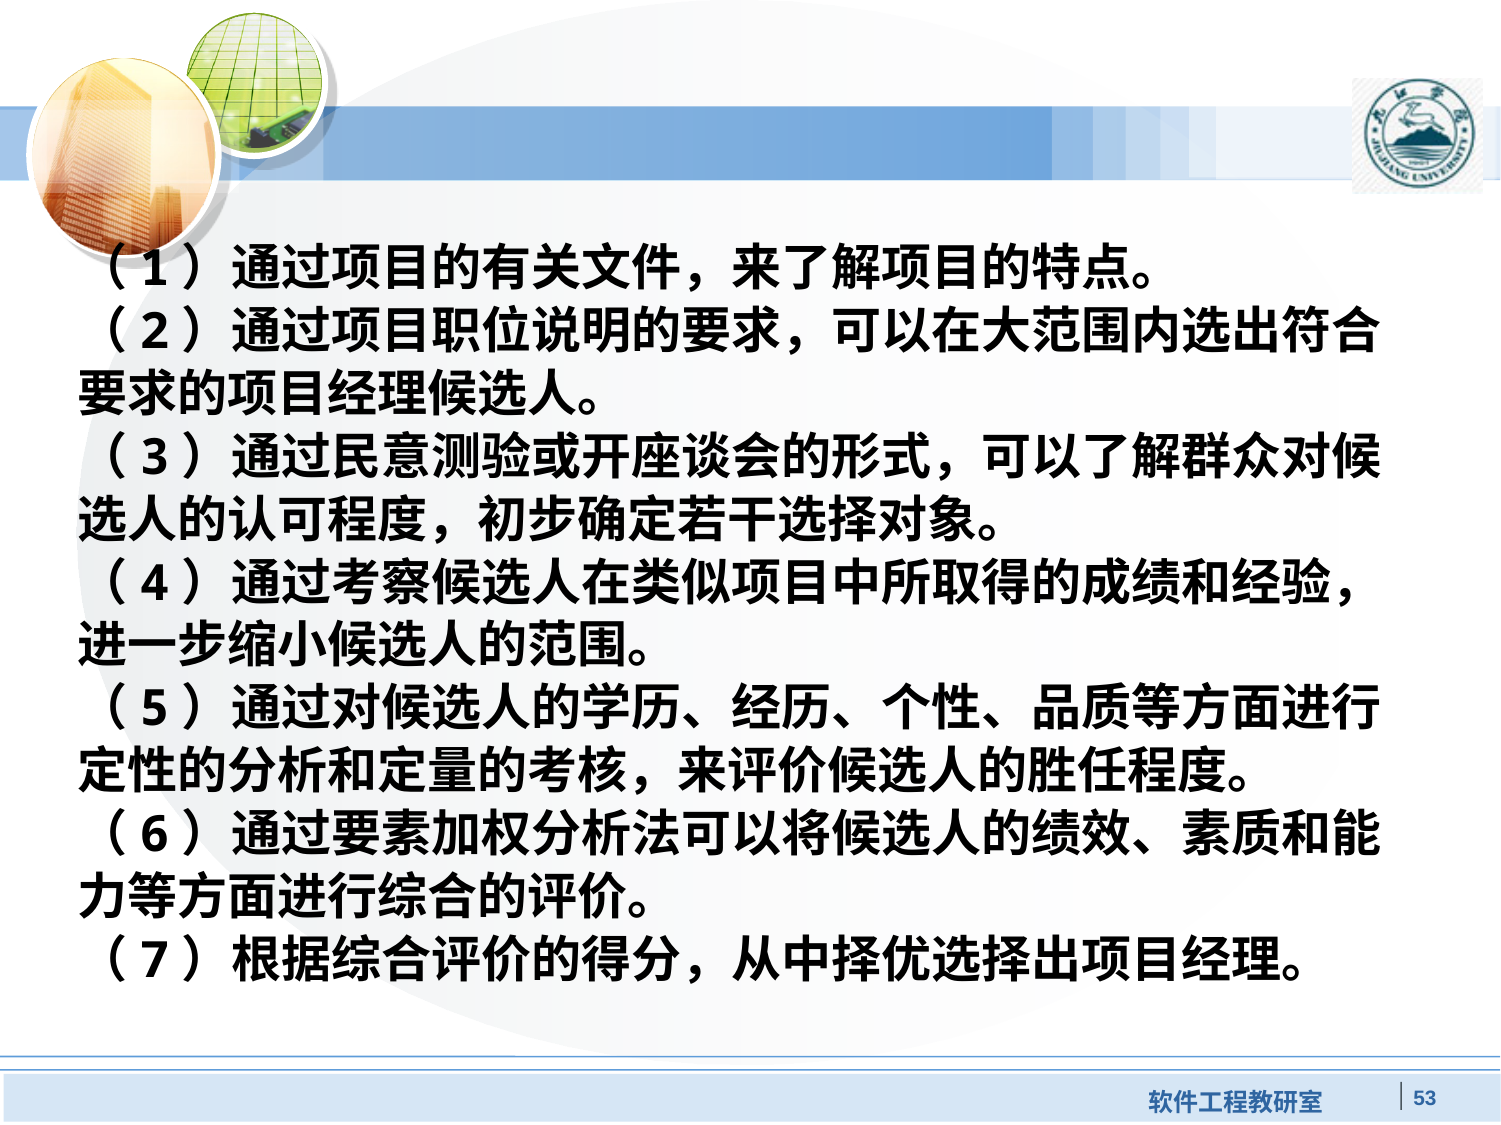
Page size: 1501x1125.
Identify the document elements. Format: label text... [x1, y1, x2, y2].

picture [1352, 78, 1483, 194]
picture [32, 193, 214, 255]
picture [32, 14, 321, 100]
table_header 组织结构 因 素 [32, 100, 321, 148]
list （1）通过项目的有关文件，来了解项目的特点。 （2）通过项目职位说明的要求，可以在大范围内选出符合要求的项目经理候选人。 （3）通过民意测验或开座谈会的形式，可以了解群众对候选人的认可程度，初步确定若干选择对象。 （4）通过考察候选人在类似项目中所取得的成绩和经验，进一步缩小候选人的范围。 （5）通过对候选人的学历、经历、个性、品质等方面进行定性的分析和定量的考核，来评价候选人的胜任程度。 （6）通过要素加权分析法可以将候选人的绩效、素质和能力等方面进行综合的评价。 （7）根据综合评价的得分，从中择优选择出项目经理。 [62, 224, 1413, 996]
table_header 组织结构 因 素 [32, 184, 214, 193]
